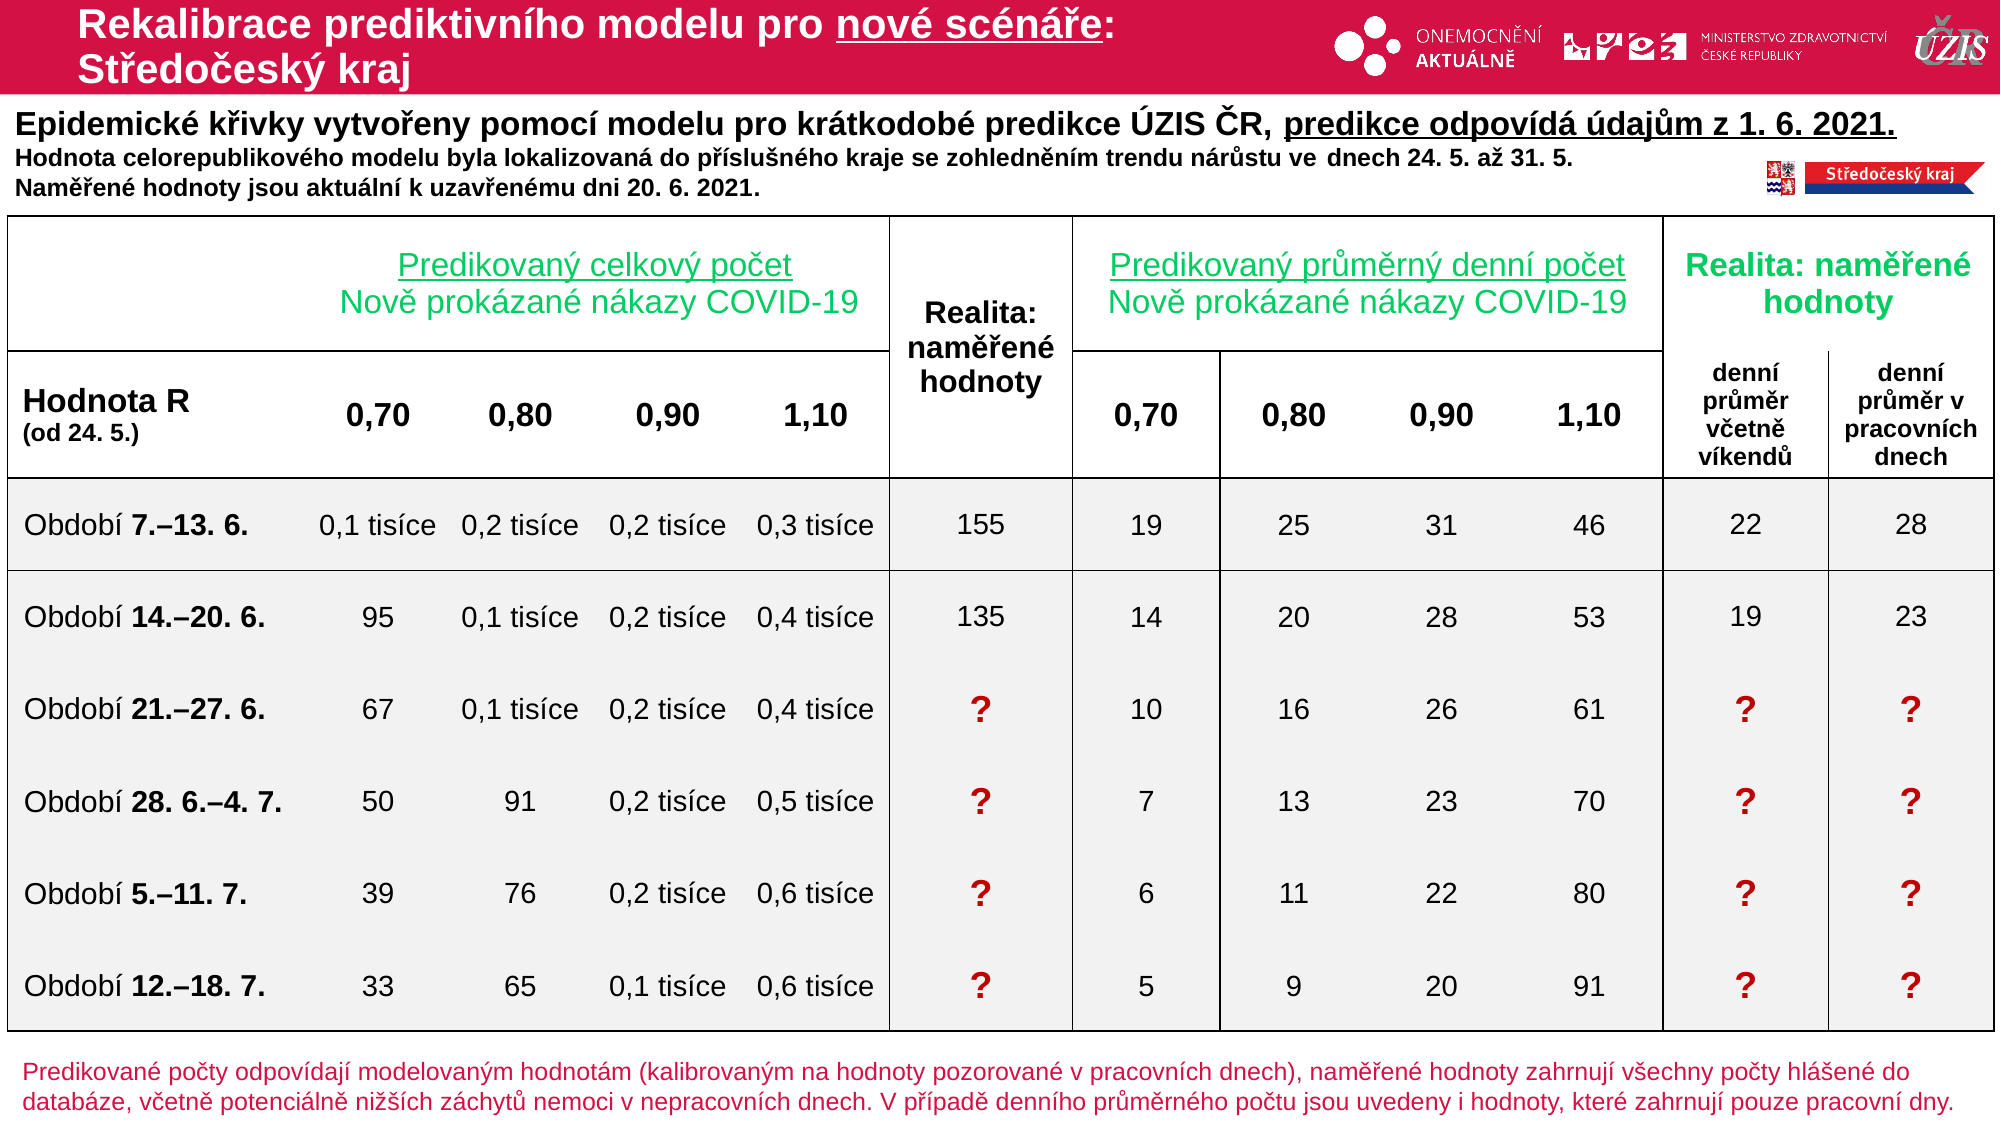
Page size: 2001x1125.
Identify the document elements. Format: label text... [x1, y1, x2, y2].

table_cell 0,6 tisíce [742, 939, 889, 1030]
table_cell Období 12.–18. 7. [8, 939, 310, 1030]
table_cell ? [890, 663, 1072, 755]
table_cell 20 [1221, 571, 1368, 663]
table_cell 0,2 tisíce [594, 755, 742, 847]
table_cell 39 [310, 847, 447, 939]
table_cell 19 [1664, 571, 1828, 663]
table_cell 16 [1221, 663, 1368, 755]
text_box Predikované počty odpovídají modelovaným hodnotám (kalibrovaným na hodnoty pozorované v pracovních dnech), naměřené hodnoty zahrnují všechny počty hlášené do databáze, včetně potenciálně nižších záchytů nemoci v nepracovních dnech. V případě denního průměrného počtu jsou uvedeny i hodnoty, které zahrnují pouze pracovní dny. [7, 1047, 1991, 1123]
table_cell 31 [1368, 479, 1515, 570]
table_cell 0,1 tisíce [447, 663, 594, 755]
table_cell 0,2 tisíce [447, 479, 594, 570]
table_cell 65 [447, 939, 594, 1030]
table_cell 1,10 [1515, 352, 1662, 477]
table_cell 1,10 [742, 352, 889, 477]
table_cell 46 [1515, 479, 1662, 570]
table_cell 70 [1515, 755, 1662, 847]
table_cell denní průměr v pracovních dnech [1829, 351, 1993, 477]
table_cell 0,2 tisíce [594, 479, 742, 570]
table_cell 11 [1221, 847, 1368, 939]
table_cell 33 [310, 939, 447, 1030]
table_cell 155 [890, 479, 1072, 570]
table_cell 6 [1073, 847, 1219, 939]
table_cell Hodnota R (od 24. 5.) [8, 352, 310, 477]
table_cell 0,90 [594, 352, 742, 477]
table_cell 0,90 [1368, 352, 1515, 477]
table_cell 26 [1368, 663, 1515, 755]
table_cell 28 [1829, 479, 1993, 570]
table_cell 22 [1368, 847, 1515, 939]
table_cell 135 [890, 571, 1072, 663]
table_cell 28 [1368, 571, 1515, 663]
table_header Realita: naměřené hodnoty [890, 217, 1072, 477]
table_cell 0,4 tisíce [742, 571, 889, 663]
table_cell 0,4 tisíce [742, 663, 889, 755]
table_cell 95 [310, 571, 447, 663]
table_cell 0,2 tisíce [594, 663, 742, 755]
table_cell 0,2 tisíce [594, 571, 742, 663]
table_cell 5 [1073, 939, 1219, 1030]
table_cell ? [1664, 847, 1828, 939]
table_cell 13 [1221, 755, 1368, 847]
table_cell 61 [1515, 663, 1662, 755]
table_cell 0,6 tisíce [742, 847, 889, 939]
table_cell ? [1829, 663, 1993, 755]
table_cell 25 [1221, 479, 1368, 570]
table_cell ? [890, 755, 1072, 847]
table_cell 22 [1664, 479, 1828, 570]
table_cell 0,1 tisíce [447, 571, 594, 663]
table_cell 0,80 [447, 352, 594, 477]
table_cell 80 [1515, 847, 1662, 939]
table_cell Období 5.–11. 7. [8, 847, 310, 939]
table_cell 9 [1221, 939, 1368, 1030]
table_cell 0,5 tisíce [742, 755, 889, 847]
table_header Realita: naměřené hodnoty [1664, 217, 1993, 351]
table_cell 20 [1368, 939, 1515, 1030]
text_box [1767, 161, 1985, 197]
table_cell Období 14.–20. 6. [8, 571, 310, 663]
table_cell 23 [1368, 755, 1515, 847]
table_cell Období 21.–27. 6. [8, 663, 310, 755]
table_cell 0,2 tisíce [594, 847, 742, 939]
title Rekalibrace prediktivního modelu pro nové scénáře: Středočeský kraj [62, 0, 1303, 94]
table_cell ? [1664, 939, 1828, 1030]
table_cell 14 [1073, 571, 1219, 663]
table_cell denní průměr včetně víkendů [1664, 351, 1828, 477]
table_cell 91 [1515, 939, 1662, 1030]
table_cell 0,70 [1073, 352, 1219, 477]
table_cell 7 [1073, 755, 1219, 847]
table_cell ? [1664, 755, 1828, 847]
table_cell 91 [447, 755, 594, 847]
table_cell ? [890, 847, 1072, 939]
table_cell 0,3 tisíce [742, 479, 889, 570]
table_header Predikovaný průměrný denní počet Nově prokázané nákazy COVID-19 [1073, 217, 1662, 350]
table_cell 50 [310, 755, 447, 847]
table_cell ? [1829, 755, 1993, 847]
table_cell 0,1 tisíce [310, 479, 447, 570]
picture [1915, 15, 1989, 66]
picture [1334, 16, 1542, 76]
table_header Predikovaný celkový počet Nově prokázané nákazy COVID-19 [310, 217, 889, 350]
table_cell ? [890, 939, 1072, 1030]
text_box Epidemické křivky vytvořeny pomocí modelu pro krátkodobé predikce ÚZIS ČR, predikce odpovídá údajům z 1. 6. 2021. Hodnota celorepublikového modelu byla lokalizovaná do příslušného kraje se zohledněním trendu nárůstu ve dnech 24. 5. až 31. 5. Naměřené hodnoty jsou aktuální k uzavřenému dni 20. 6. 2021. [0, 94, 2000, 209]
table_cell 0,70 [310, 352, 447, 477]
table_cell 23 [1829, 571, 1993, 663]
table_header [8, 217, 310, 350]
table_cell 76 [447, 847, 594, 939]
table_cell 0,80 [1221, 352, 1368, 477]
table_cell Období 28. 6.–4. 7. [8, 755, 310, 847]
picture [1563, 31, 1888, 60]
table_cell 53 [1515, 571, 1662, 663]
table_cell 67 [310, 663, 447, 755]
table_cell 19 [1073, 479, 1219, 570]
table_cell ? [1664, 663, 1828, 755]
table_cell ? [1829, 939, 1993, 1030]
table_cell 10 [1073, 663, 1219, 755]
table_cell ? [1829, 847, 1993, 939]
table_cell Období 7.–13. 6. [8, 479, 310, 570]
table_cell 0,1 tisíce [594, 939, 742, 1030]
